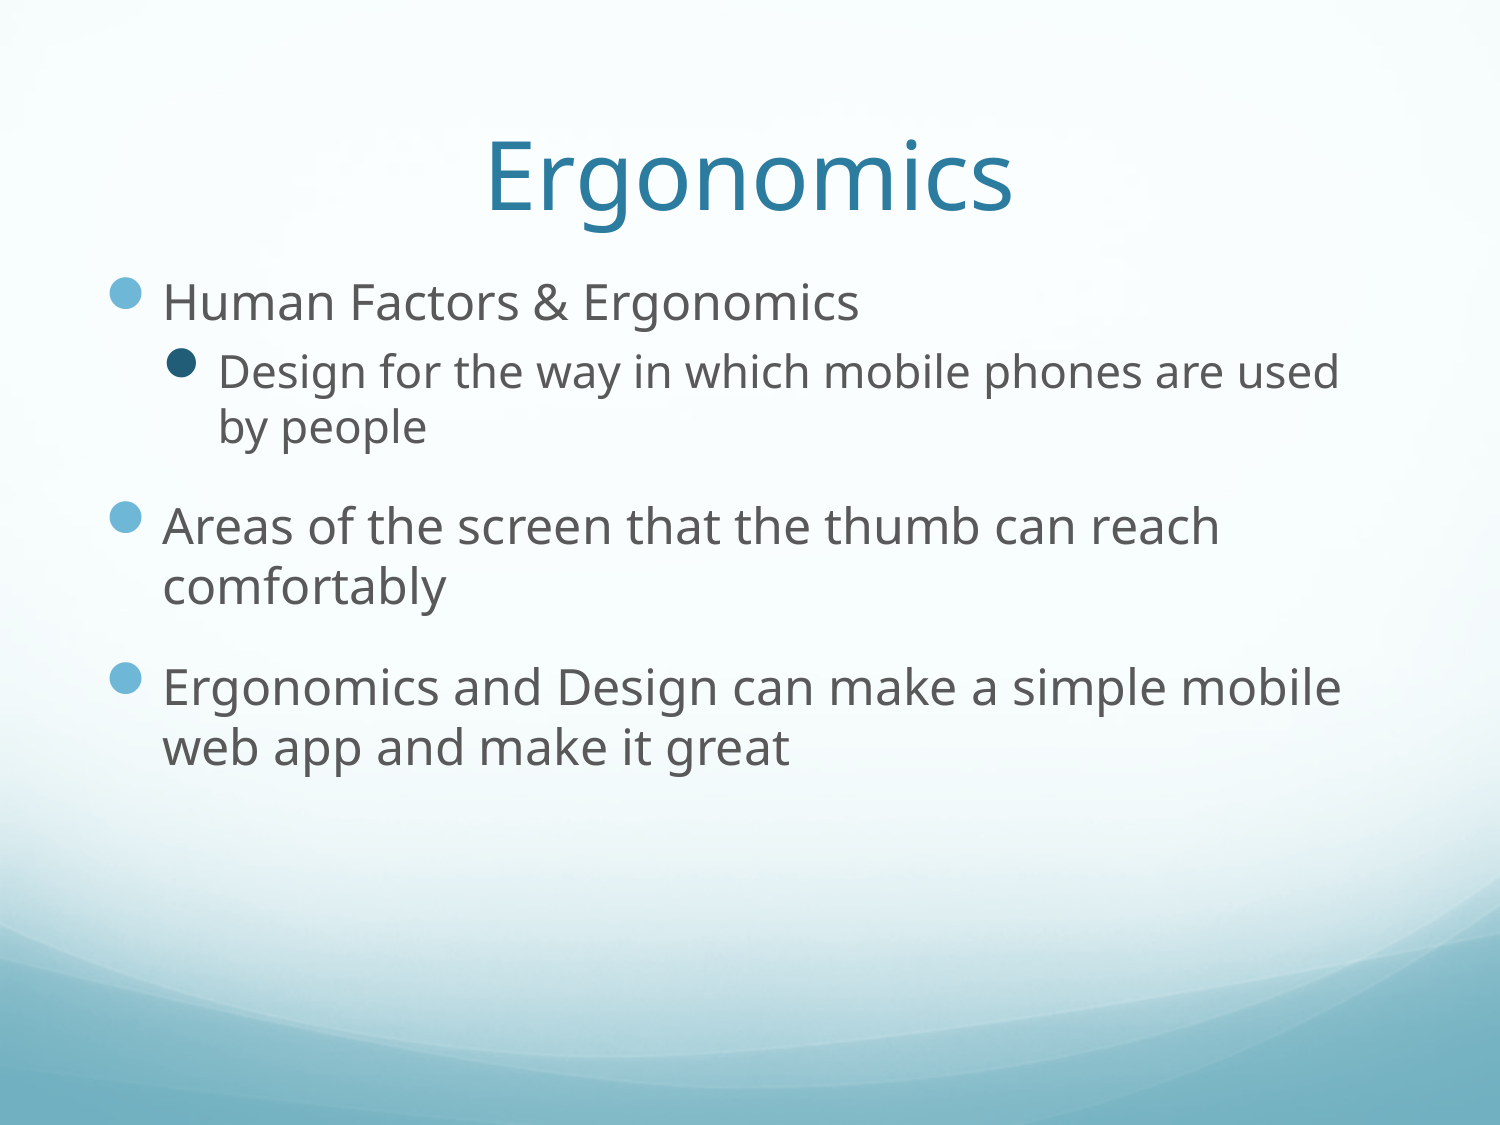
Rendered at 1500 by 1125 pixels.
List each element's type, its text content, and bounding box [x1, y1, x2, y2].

title Ergonomics [90, 17, 1410, 237]
list Human Factors & Ergonomics Design for the way in which mobile phones are used by people Areas of the screen that the thumb can reach comfortably Ergonomics and Design can make a simple mobile web app and make it great [90, 262, 1410, 975]
